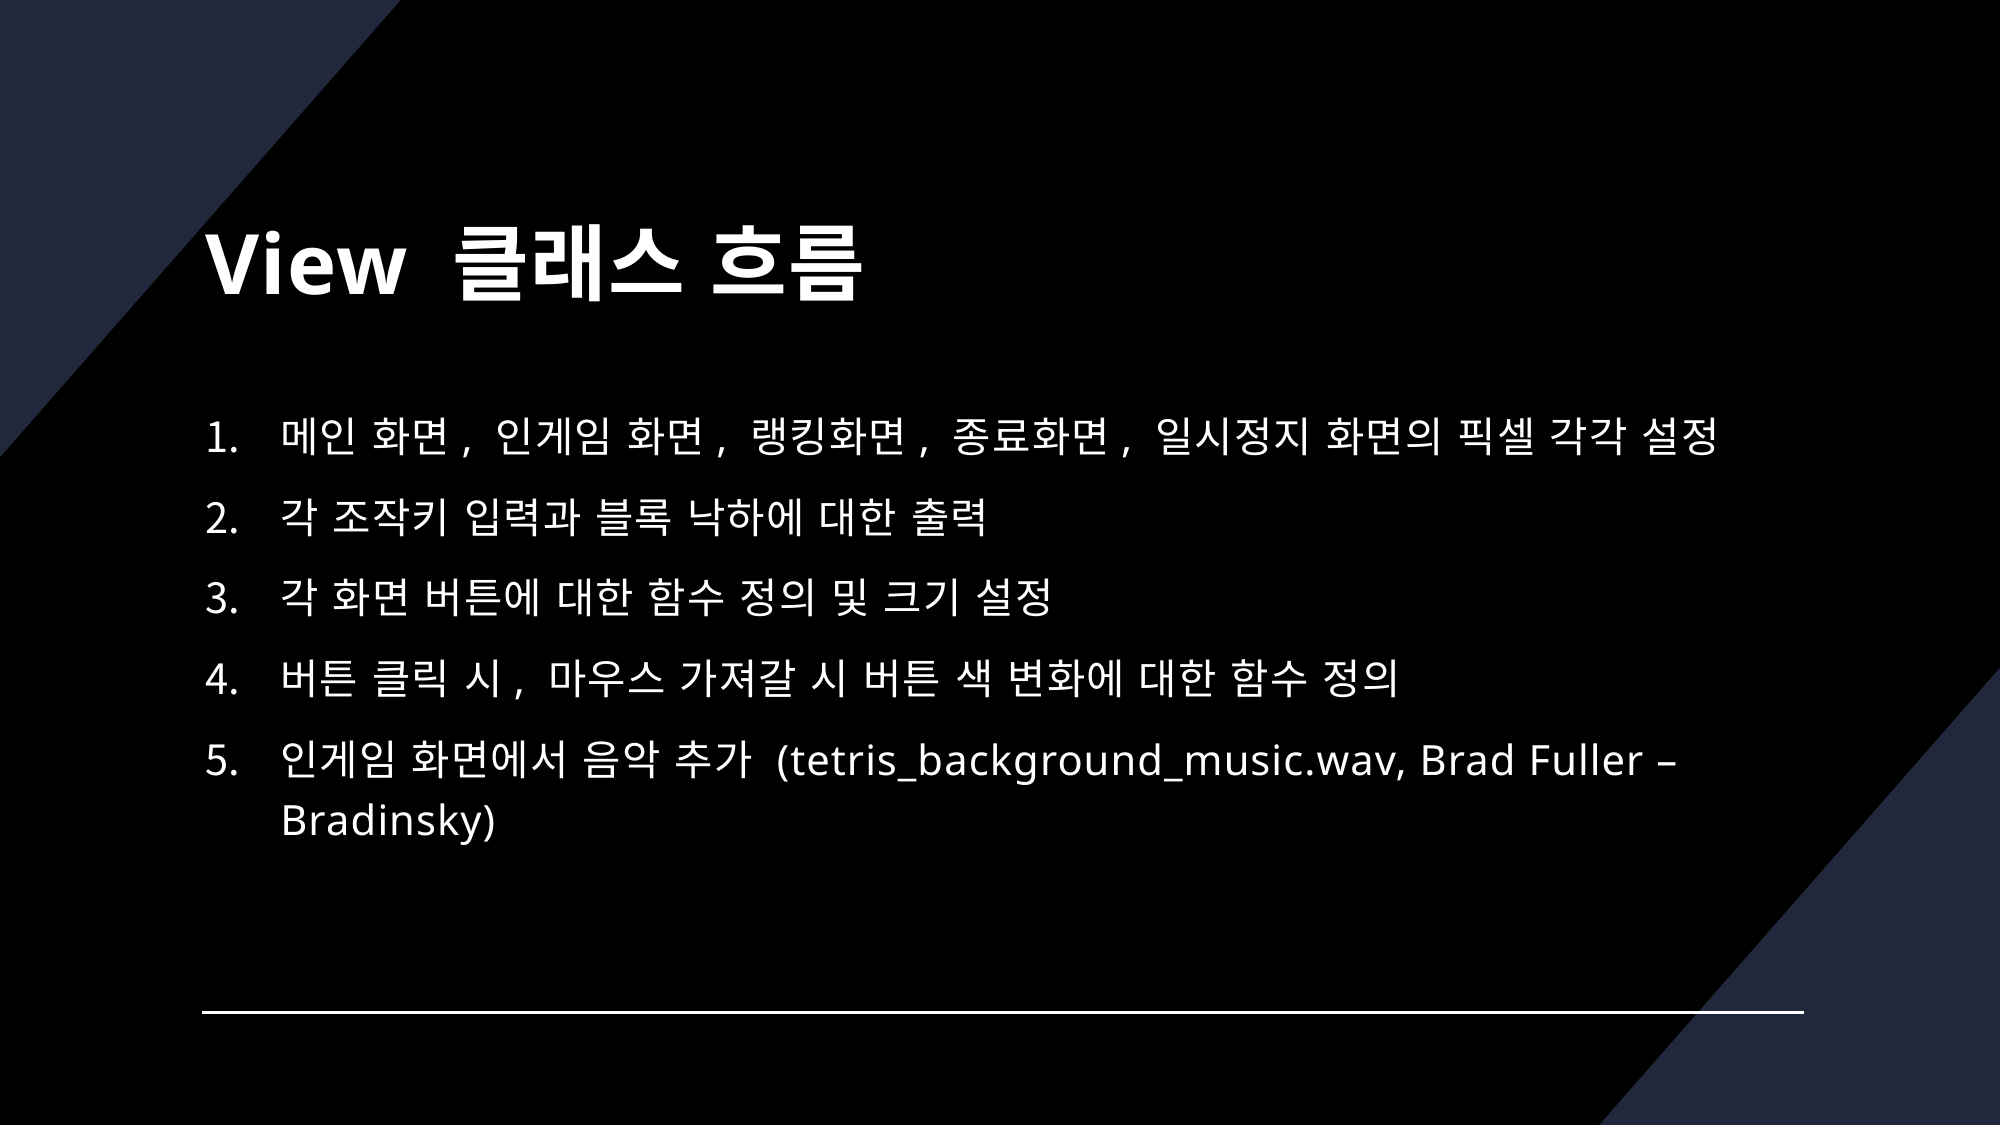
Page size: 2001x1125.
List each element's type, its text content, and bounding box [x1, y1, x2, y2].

list 메인 화면, 인게임 화면, 랭킹화면, 종료화면, 일시정지 화면의 픽셀 각각 설정 각 조작키 입력과 블록 낙하에 대한 출력 각 화면 버튼에 대한 함수 정의 및 크기 설정 버튼 클릭 시, 마우스 가져갈 시 버튼 색 변화에 대한 함수 정의 인게임 화면에서 음악 추가 (tetris_background_music.wav, Brad Fuller – Bradinsky) [187, 382, 1813, 968]
title View 클래스 흐름 [187, 143, 1813, 367]
